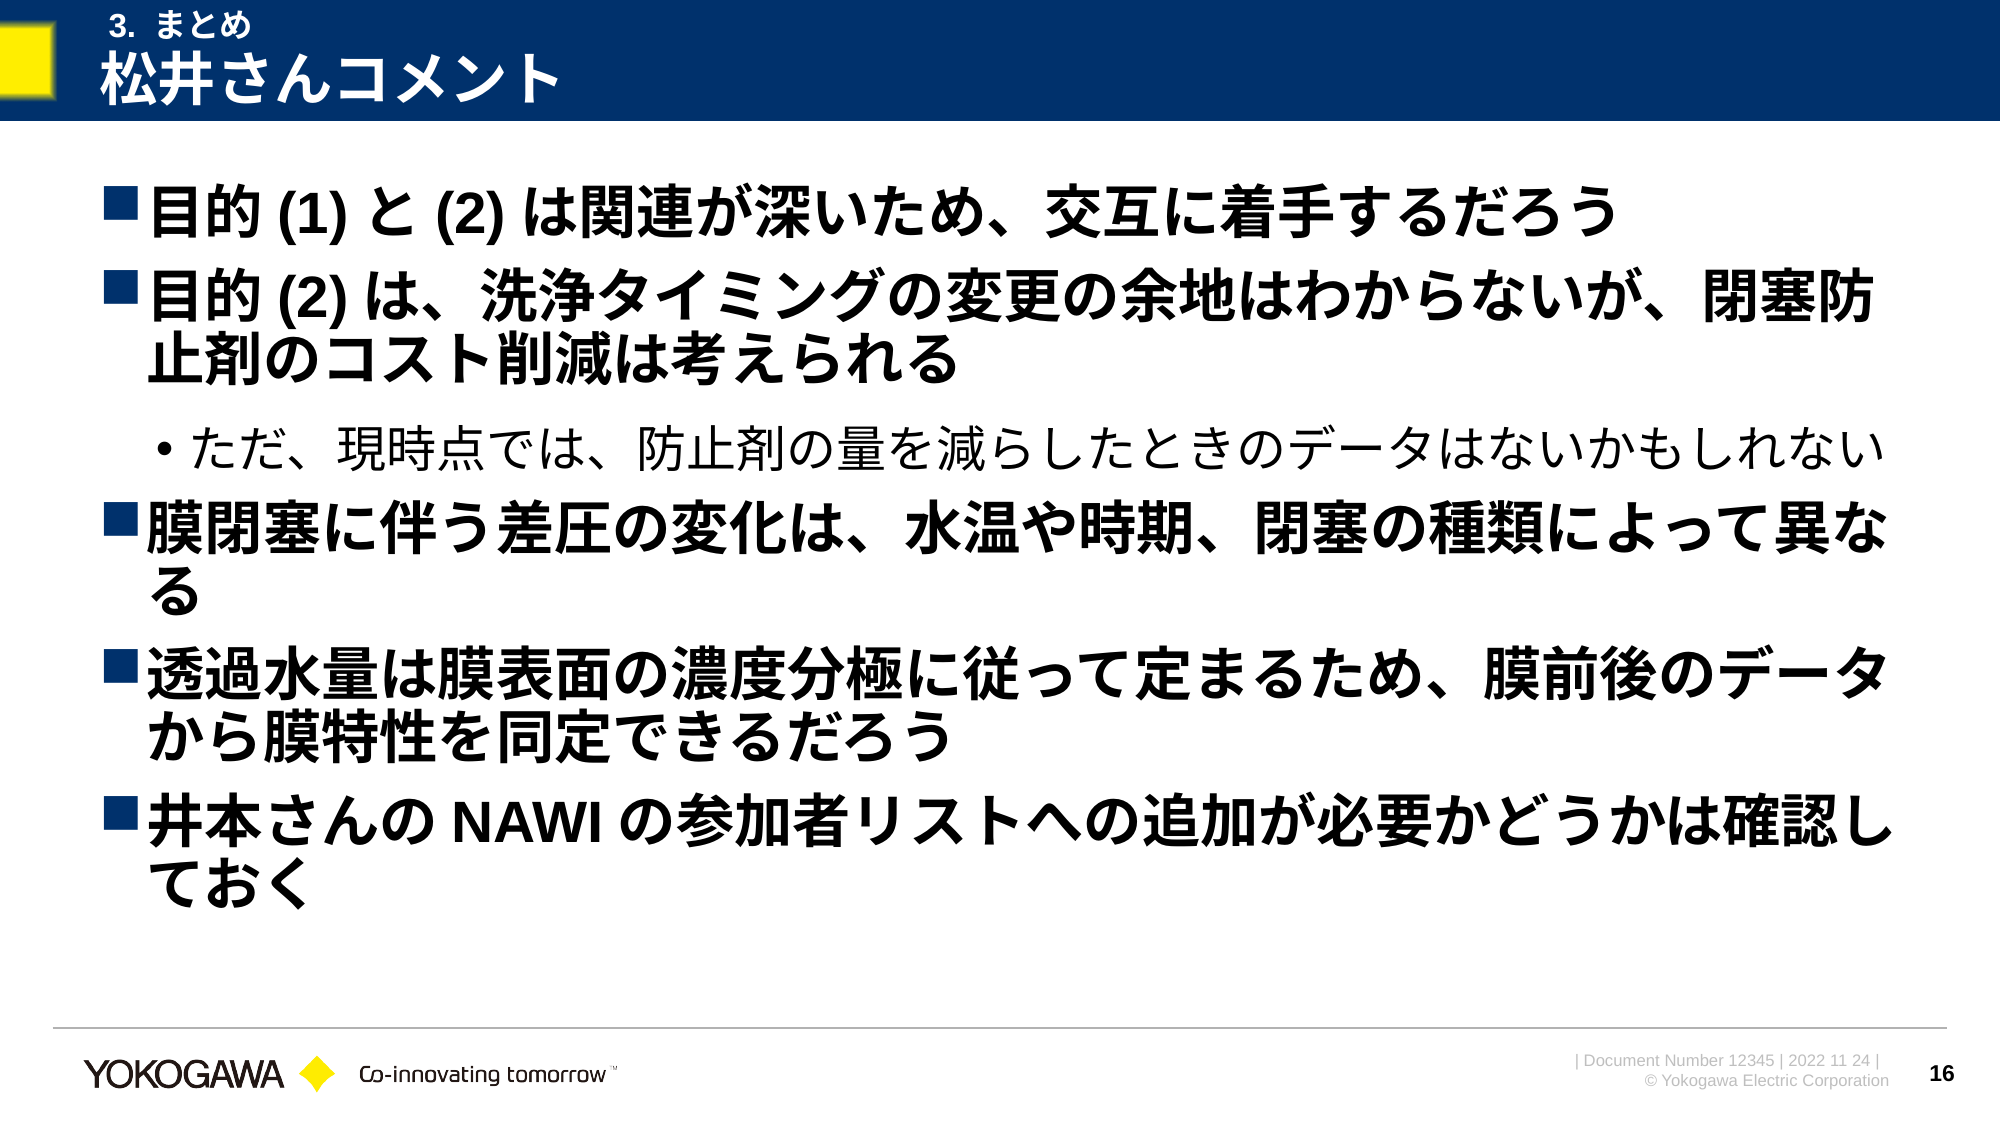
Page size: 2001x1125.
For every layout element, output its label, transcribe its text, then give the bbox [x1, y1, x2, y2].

picture [83, 1055, 617, 1093]
picture [0, 6, 69, 115]
title 松井さんコメント [84, 38, 1955, 124]
text_box 3. まとめ [93, 0, 836, 52]
list 目的(1)と(2)は関連が深いため、交互に着手するだろう 目的(2)は、洗浄タイミングの変更の余地はわからないが、閉塞防止剤のコスト削減は考えられる ただ、現時点では、防止剤の量を減らしたときのデータはないかもしれない 膜閉塞に伴う差圧の変化は、水温や時期、閉塞の種類によって異なる 透過水量は膜表面の濃度分極に従って定まるため、膜前後のデータから膜特性を同定できるだろう 井本さんのNAWIの参加者リストへの追加が必要かどうかは確認しておく [84, 175, 1946, 374]
slide_number 16 [1904, 1042, 1970, 1103]
